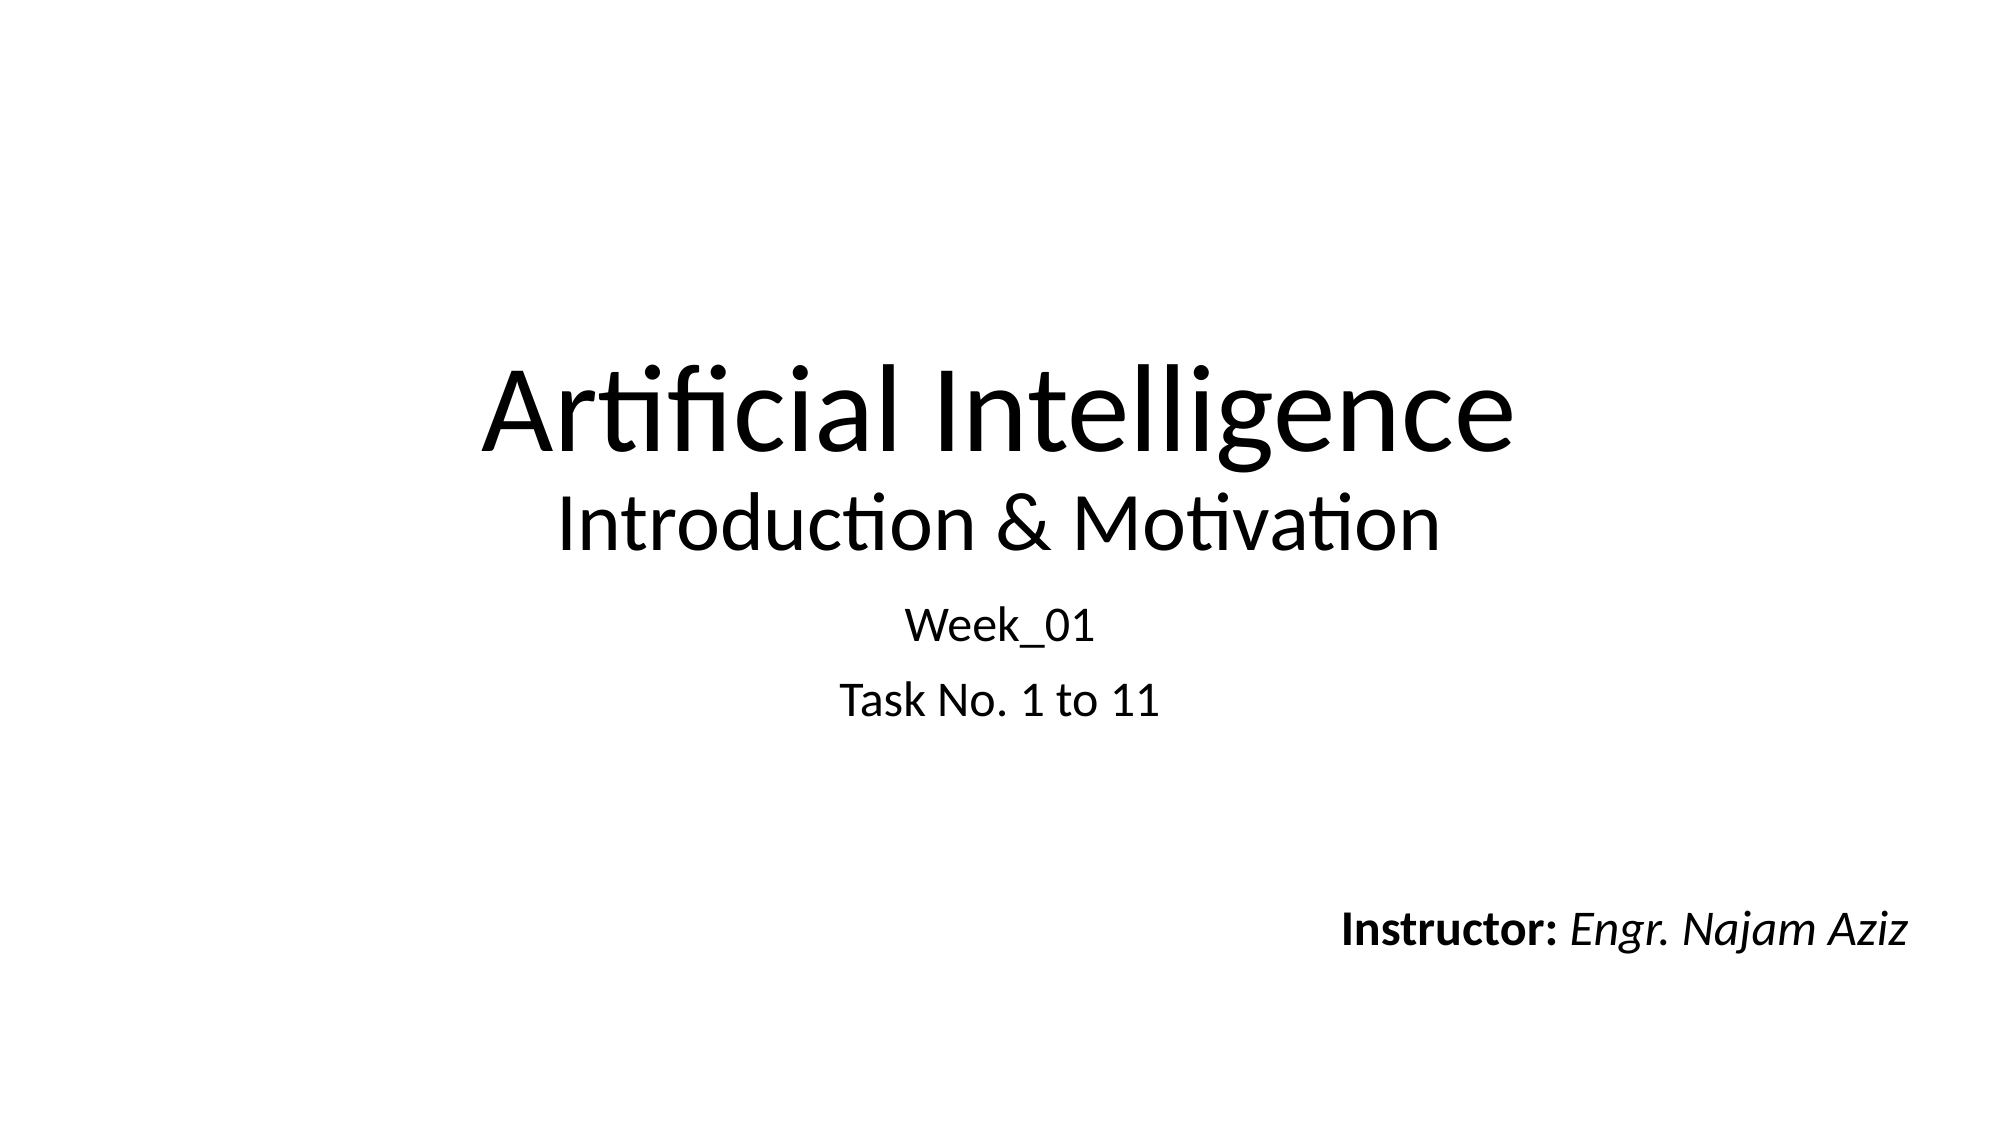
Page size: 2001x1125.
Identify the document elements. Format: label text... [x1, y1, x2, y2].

text_box Instructor: Engr. Najam Aziz [1186, 814, 1924, 1054]
title Artificial Intelligence Introduction & Motivation [249, 184, 1750, 576]
subtitle Week_01 Task No. 1 to 11 [249, 590, 1750, 740]
